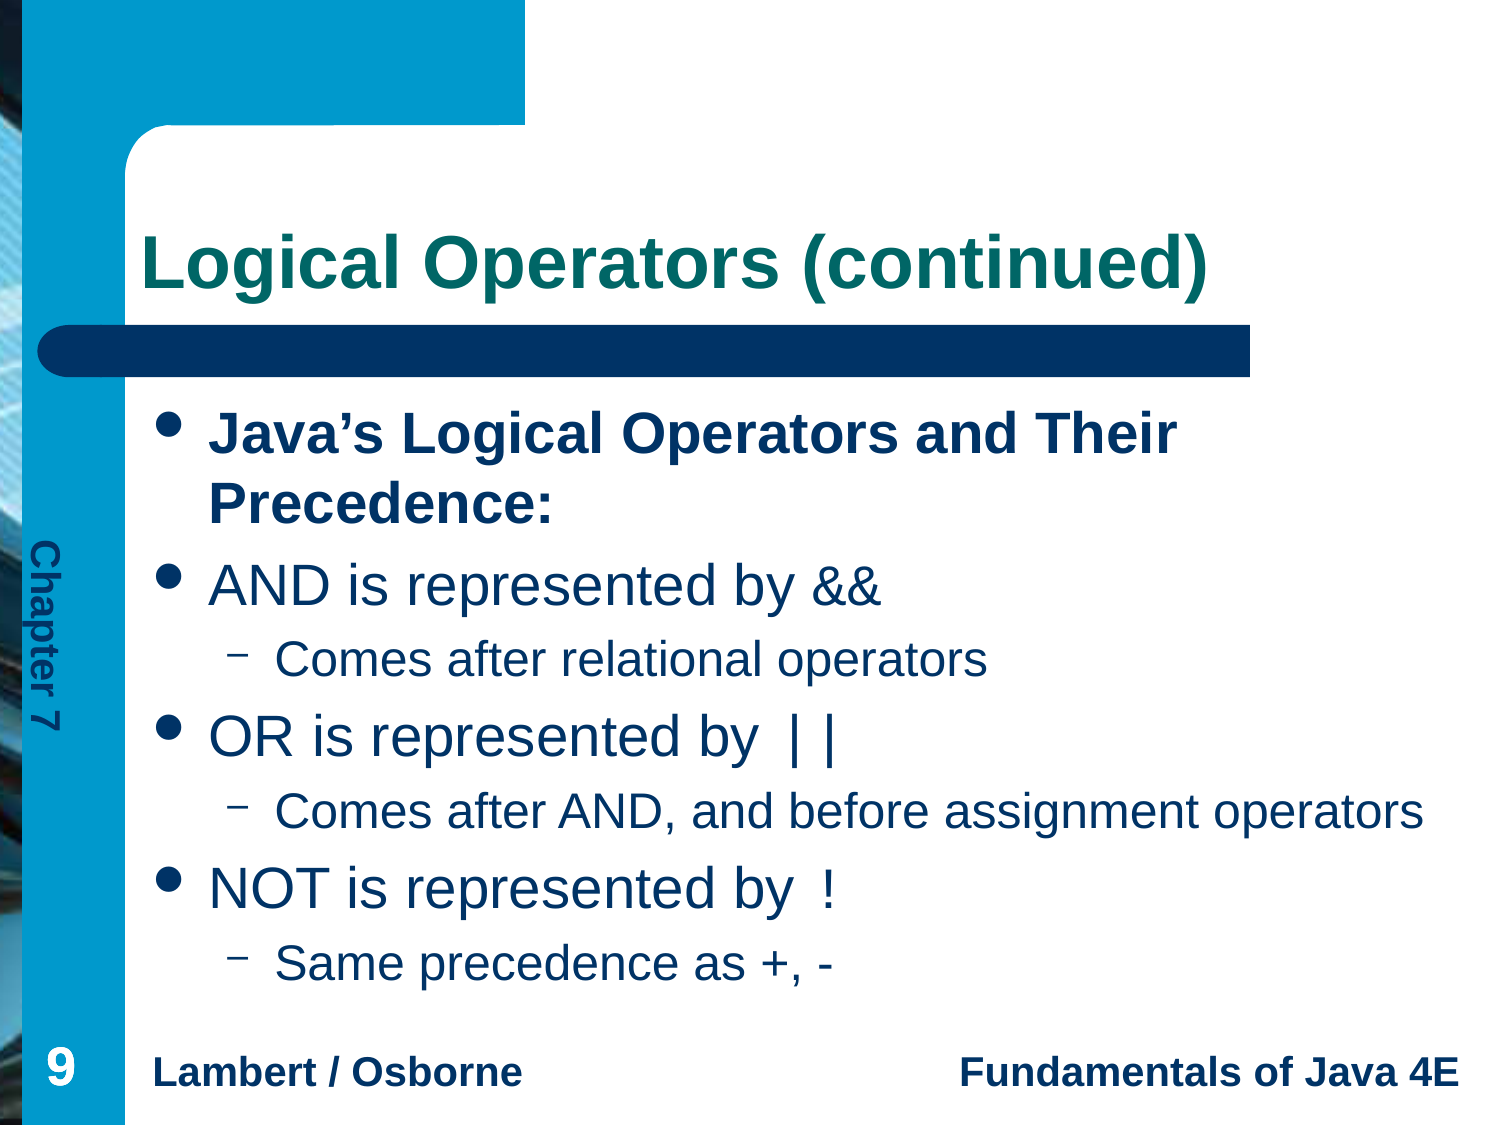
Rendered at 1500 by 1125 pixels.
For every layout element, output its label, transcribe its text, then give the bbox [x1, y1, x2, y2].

list Java’s Logical Operators and Their Precedence: AND is represented by && Comes after relational operators OR is represented by || Comes after AND, and before assignment operators NOT is represented by ! Same precedence as +, - [137, 387, 1451, 999]
picture [0, 0, 22, 1125]
text_box 9 [13, 1023, 111, 1105]
title Logical Operators (continued) [124, 124, 1426, 313]
